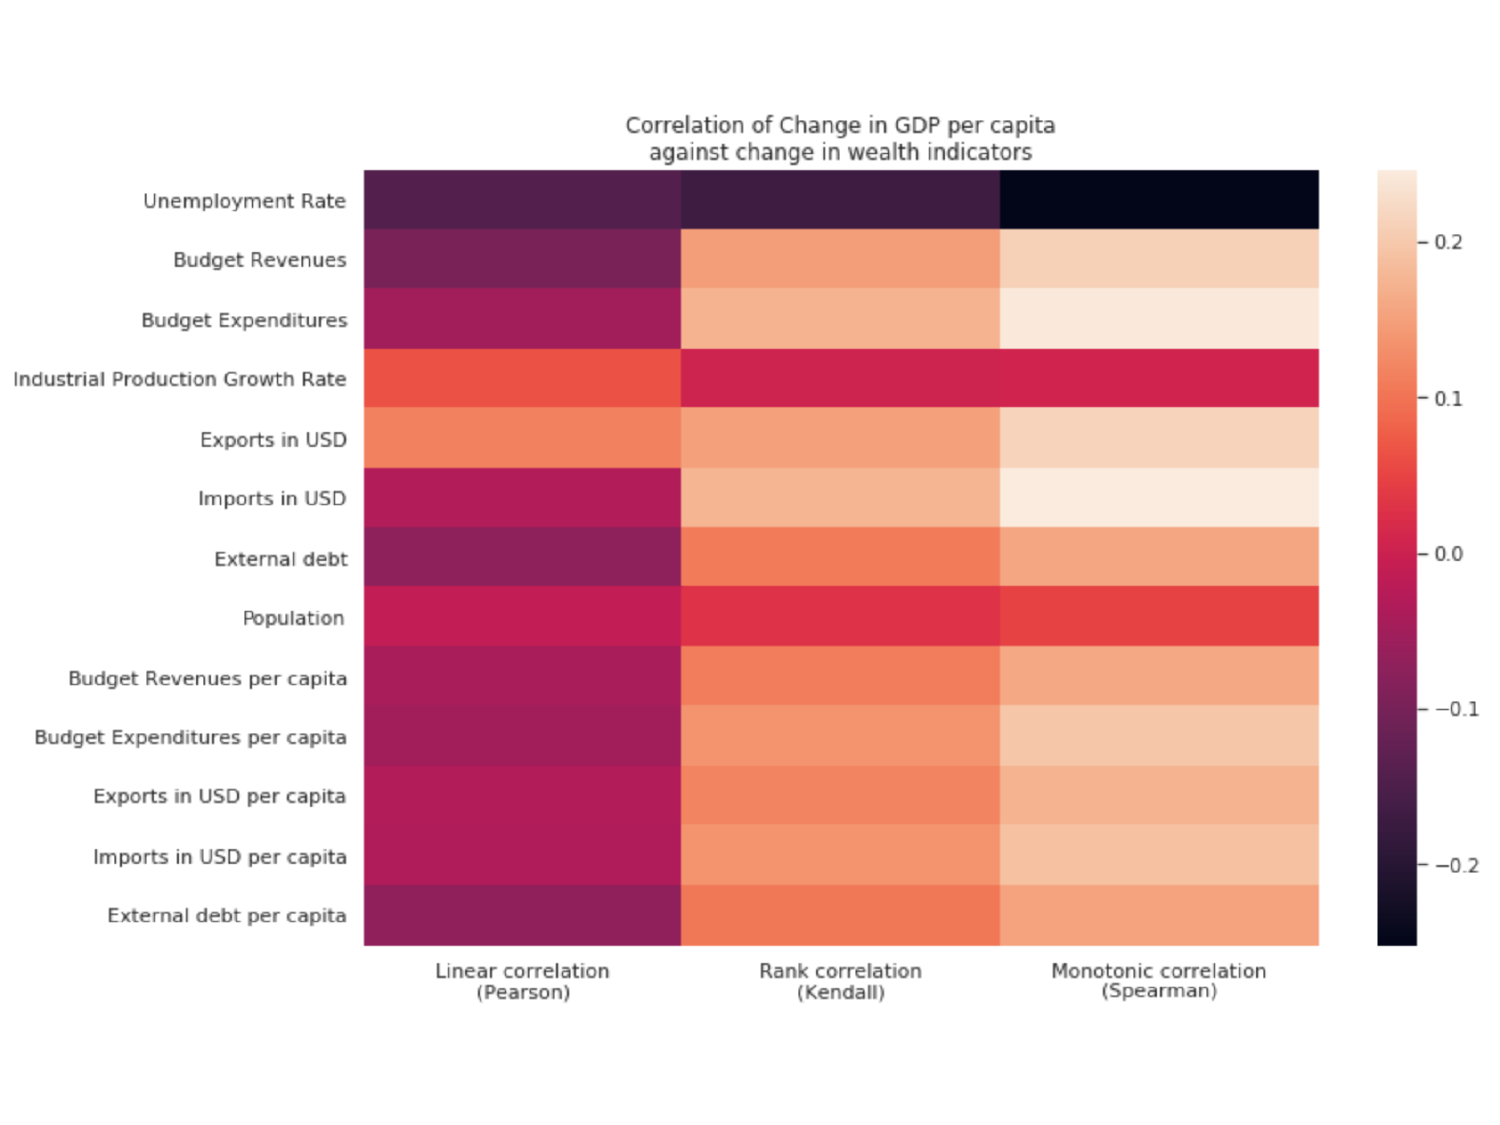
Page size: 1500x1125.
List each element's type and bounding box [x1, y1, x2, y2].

picture [0, 103, 1500, 1021]
